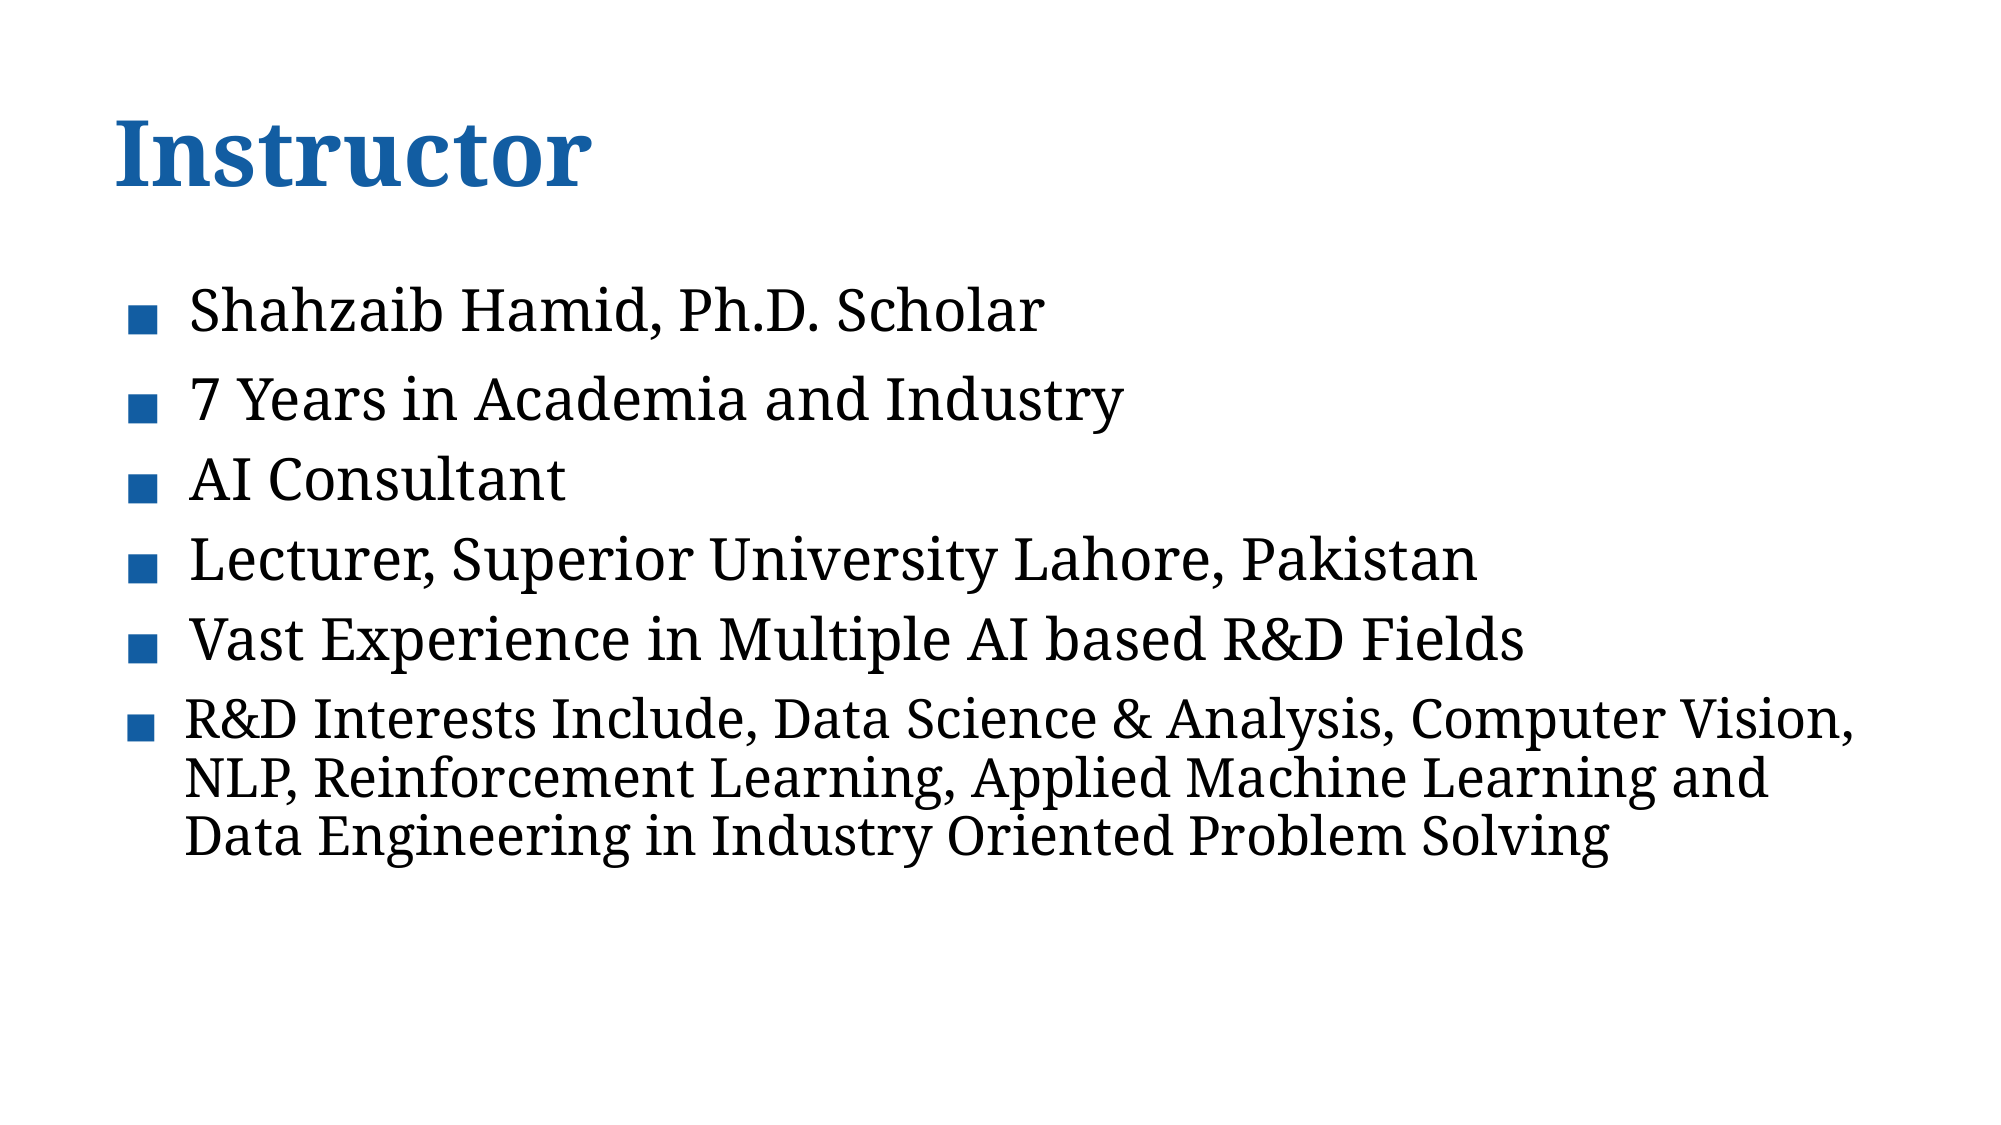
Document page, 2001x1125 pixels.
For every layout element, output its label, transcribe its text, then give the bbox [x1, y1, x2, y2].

title Instructor [99, 42, 1900, 272]
text_box 7 Years in Academia and Industry [99, 362, 1900, 442]
list Shahzaib Hamid, Ph.D. Scholar [99, 273, 1900, 362]
text_box R&D Interests Include, Data Science & Analysis, Computer Vision, NLP, Reinforcement Learning, Applied Machine Learning and Data Engineering in Industry Oriented Problem Solving [99, 684, 1900, 921]
text_box Vast Experience in Multiple AI based R&D Fields [99, 602, 1900, 684]
text_box AI Consultant [99, 442, 1900, 522]
text_box Lecturer, Superior University Lahore, Pakistan [99, 522, 1900, 602]
